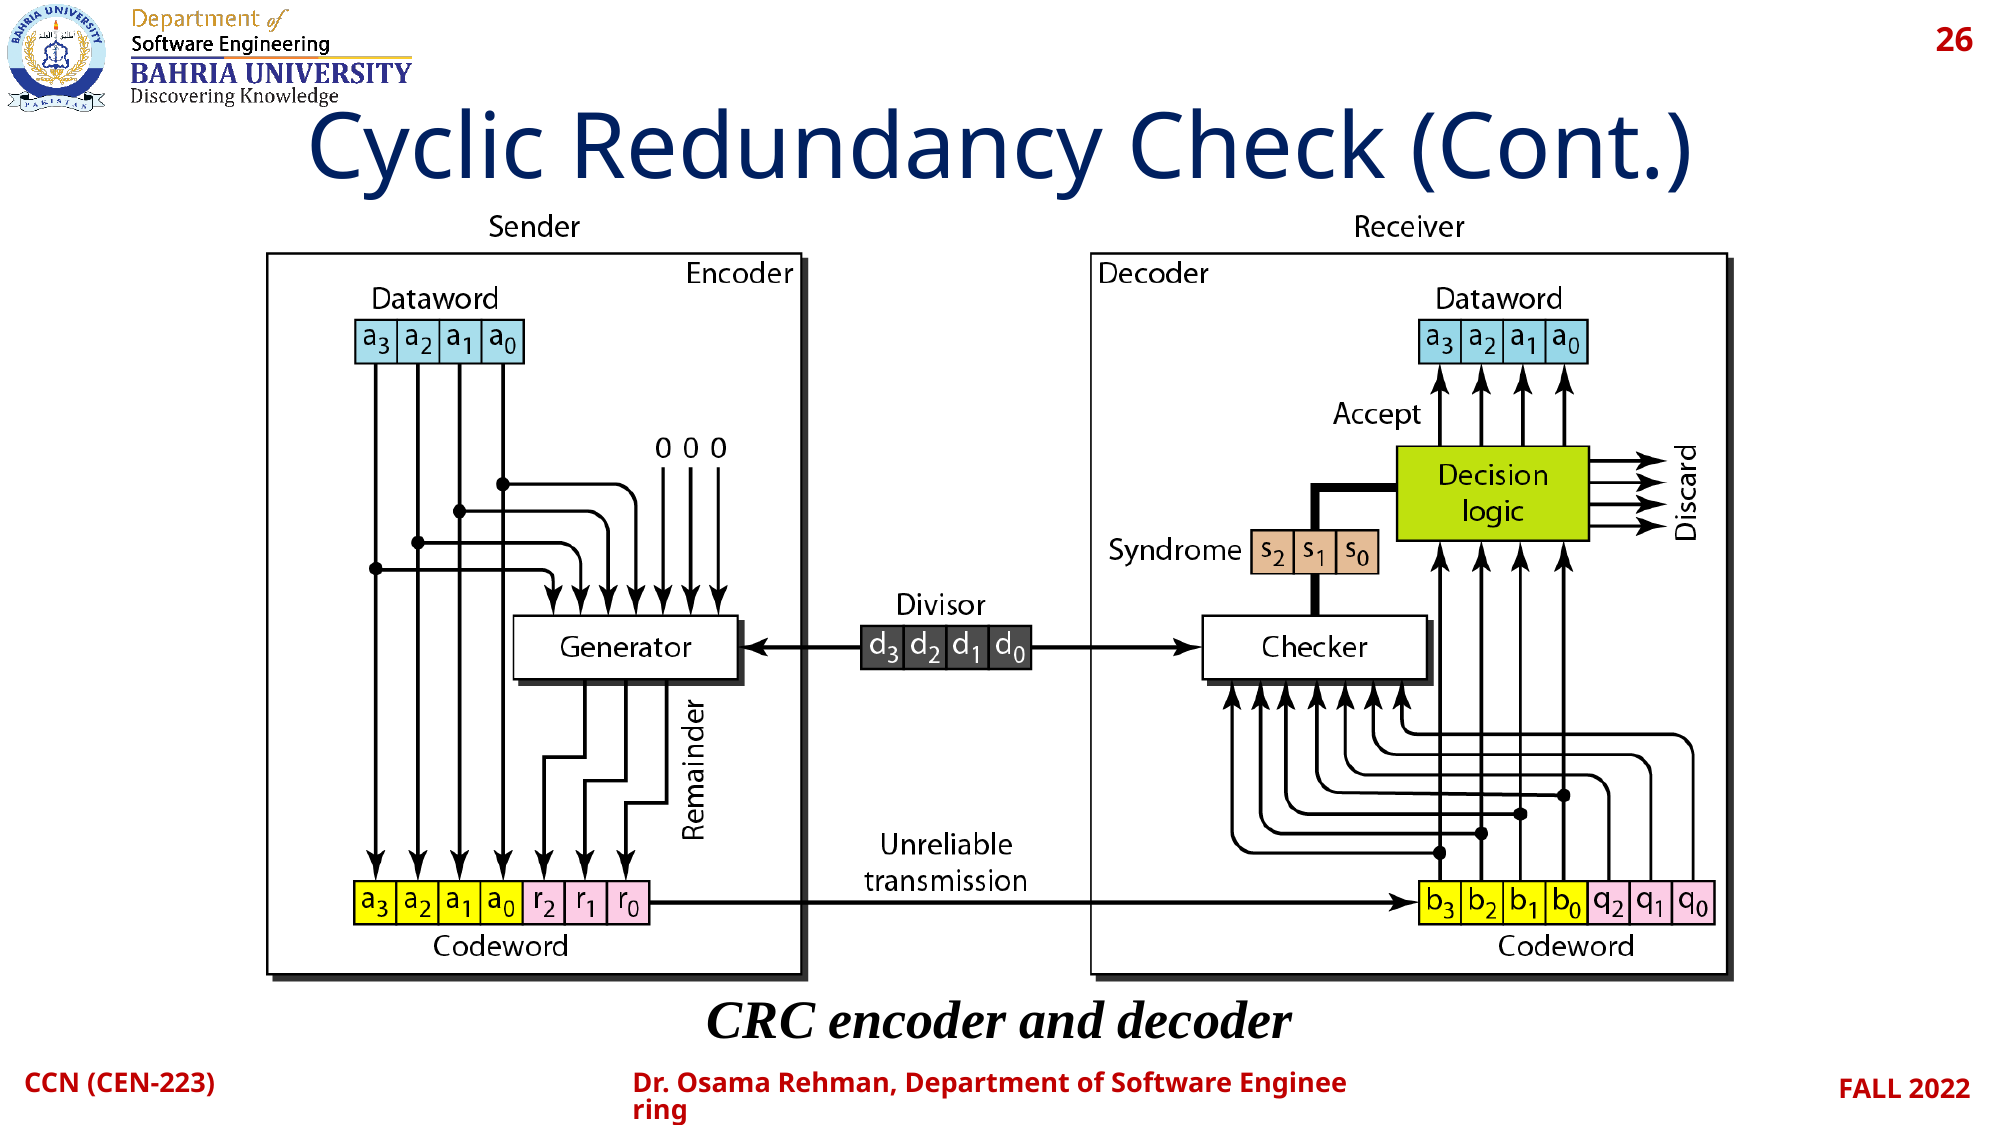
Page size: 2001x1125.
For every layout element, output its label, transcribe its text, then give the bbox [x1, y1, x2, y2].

picture [266, 210, 1734, 982]
text_box CRC encoder and decoder [691, 982, 1309, 1057]
footer Dr. Osama Rehman, Department of Software Engineering [617, 1057, 1370, 1118]
picture [1, 1, 416, 120]
slide_number 26 [1538, 10, 1989, 71]
slide_number CCN (CEN-223) [9, 1057, 617, 1118]
title Cyclic Redundancy Check (Cont.) [137, 59, 1863, 237]
